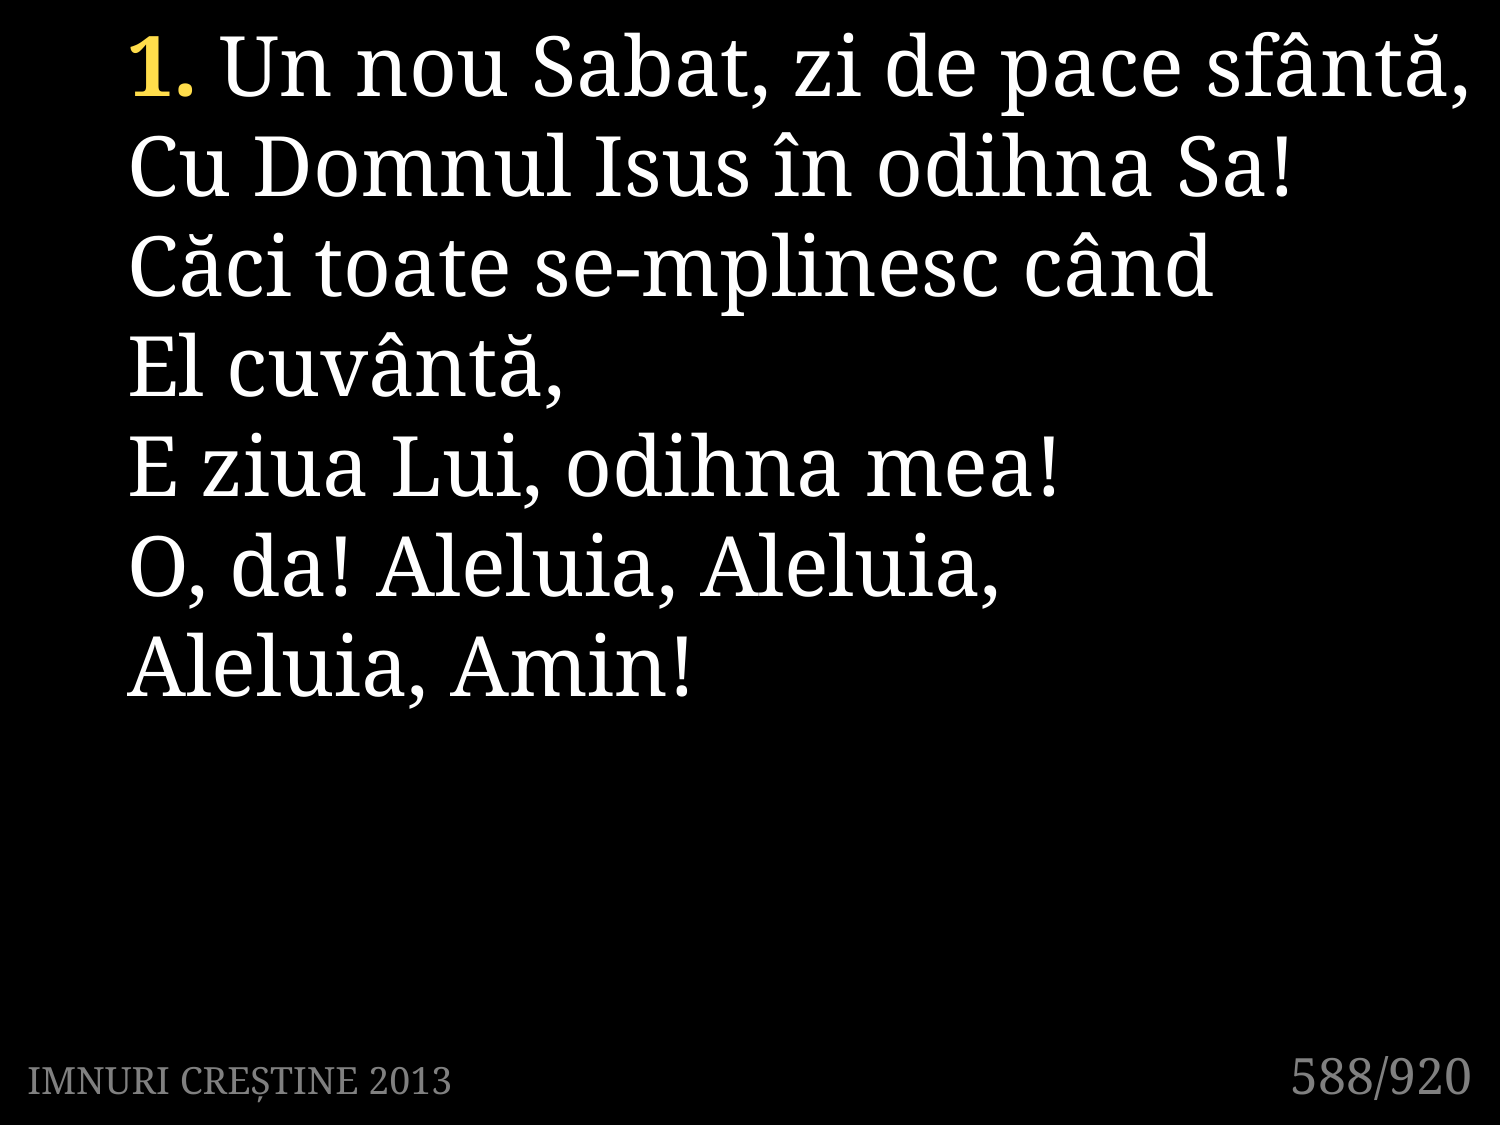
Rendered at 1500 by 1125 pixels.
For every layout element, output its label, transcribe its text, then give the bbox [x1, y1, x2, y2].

text_box IMNURI CREȘTINE 2013 [12, 1049, 637, 1110]
text_box 1. Un nou Sabat, zi de pace sfântă, Cu Domnul Isus în odihna Sa! Căci toate se-mplinesc când El cuvântă, E ziua Lui, odihna mea! O, da! Aleluia, Aleluia, Aleluia, Amin! [112, 5, 1500, 721]
text_box 588/920 [637, 1037, 1488, 1113]
